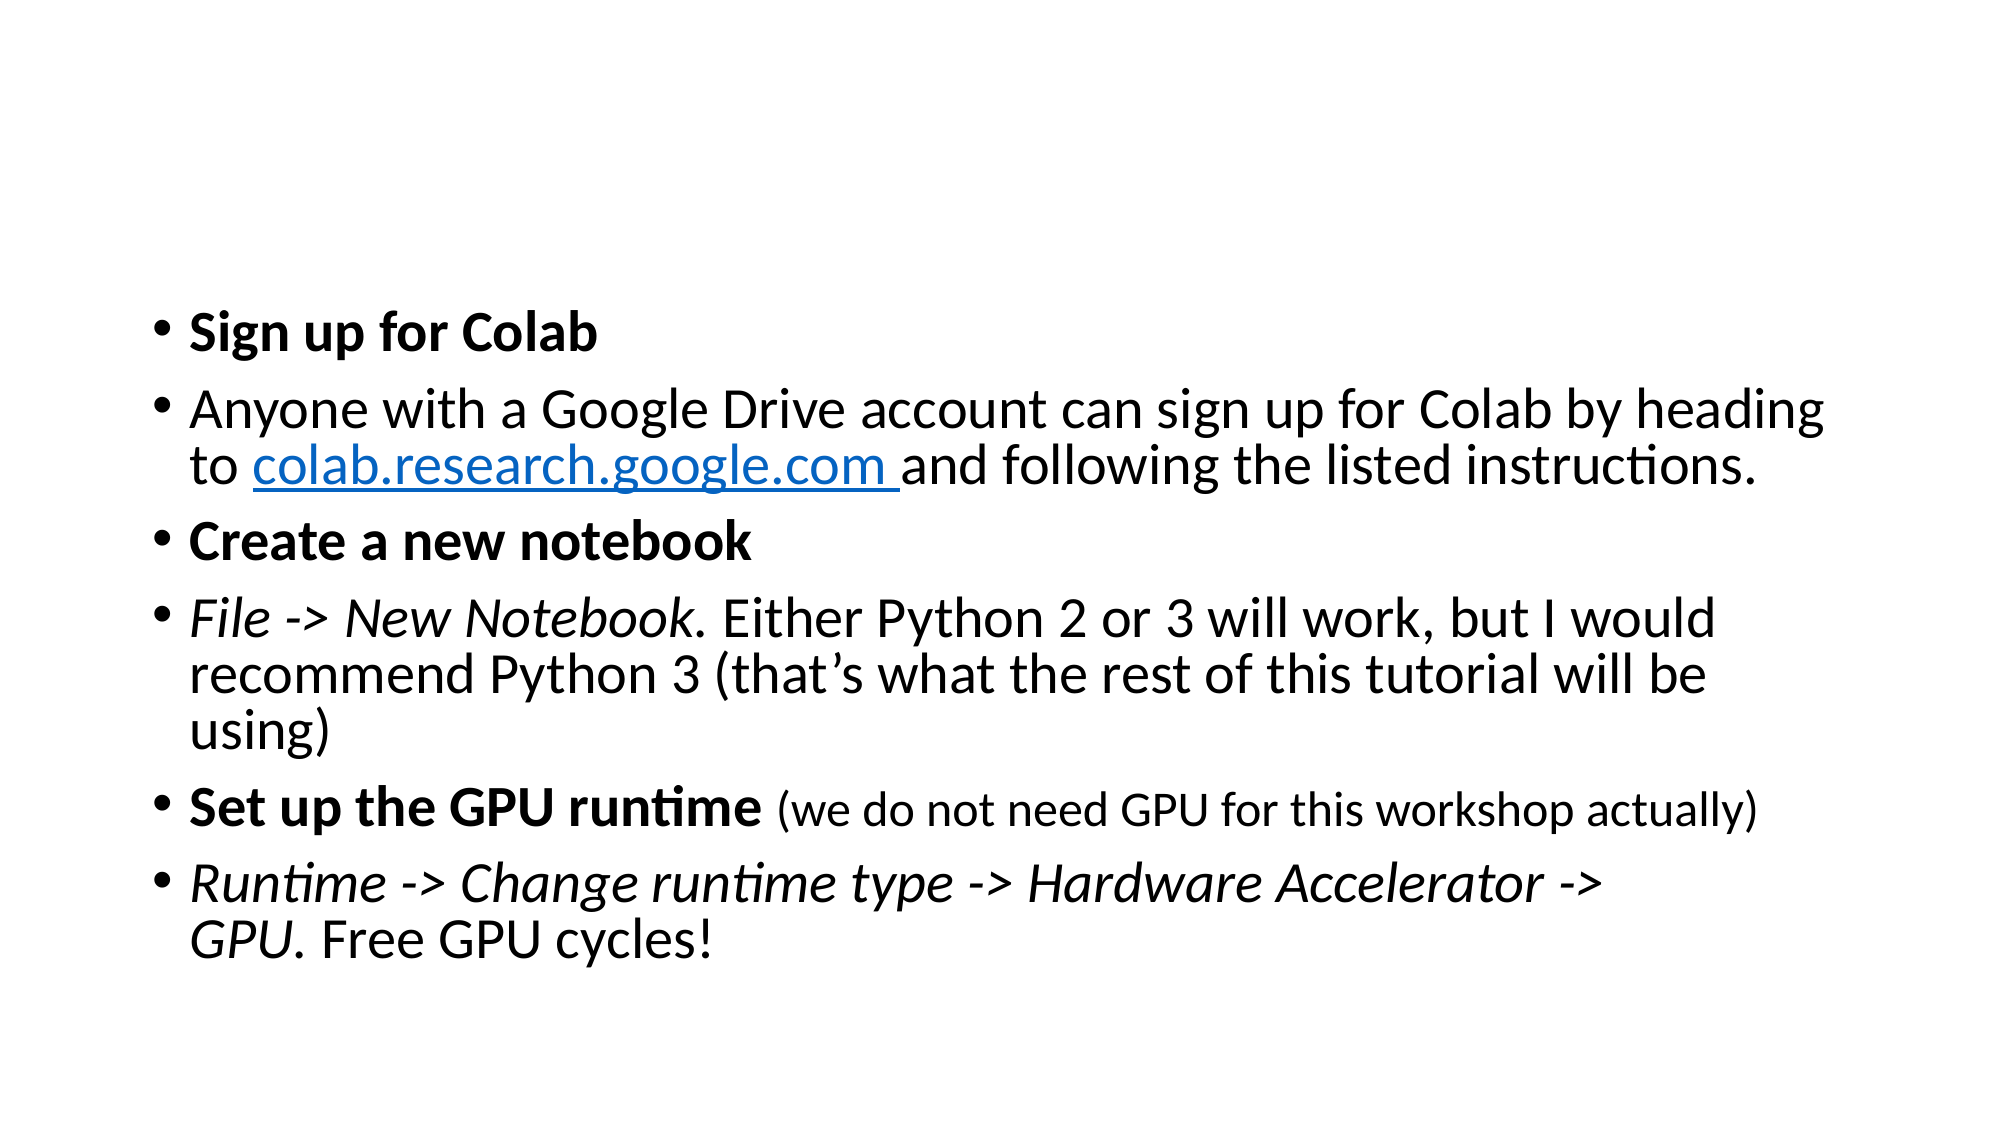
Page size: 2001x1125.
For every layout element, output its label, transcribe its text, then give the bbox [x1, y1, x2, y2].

list Sign up for Colab Anyone with a Google Drive account can sign up for Colab by heading to colab.research.google.com and following the listed instructions. Create a new notebook File -> New Notebook. Either Python 2 or 3 will work, but I would recommend Python 3 (that’s what the rest of this tutorial will be using) Set up the GPU runtime (we do not need GPU for this workshop actually) Runtime -> Change runtime type -> Hardware Accelerator -> GPU. Free GPU cycles! [137, 299, 1863, 1014]
